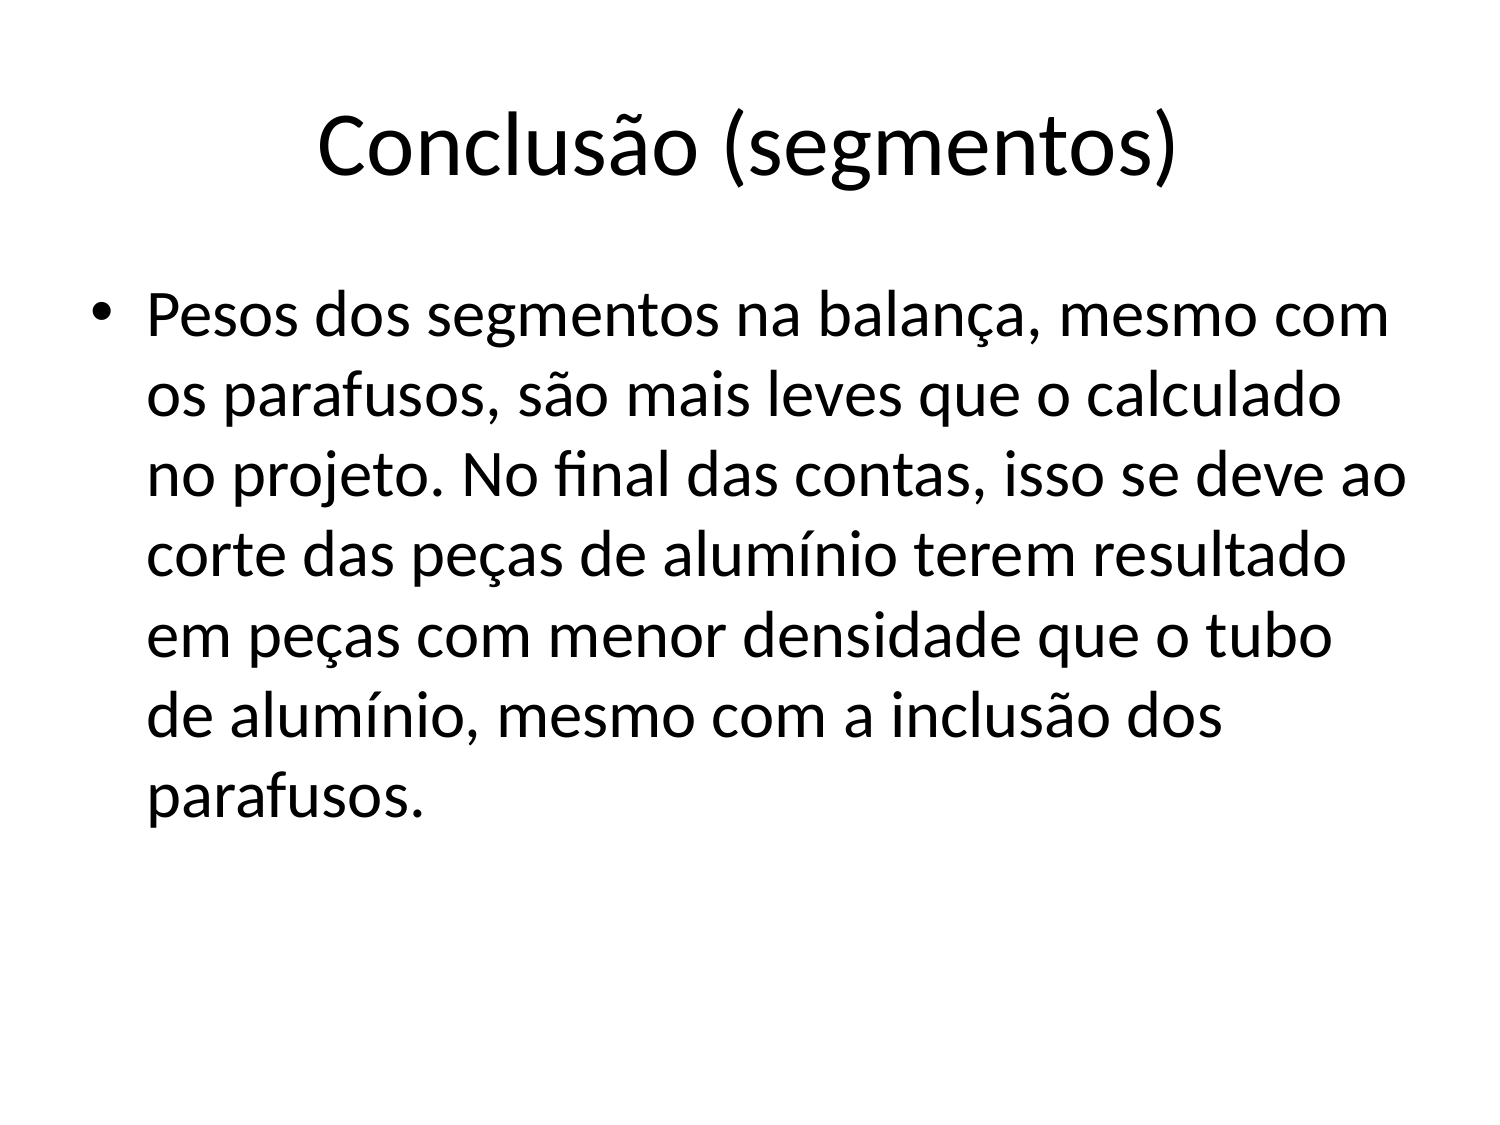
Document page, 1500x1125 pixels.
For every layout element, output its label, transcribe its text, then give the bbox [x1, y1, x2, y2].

title Conclusão (segmentos) [75, 45, 1425, 233]
list Pesos dos segmentos na balança, mesmo com os parafusos, são mais leves que o calculado no projeto. No final das contas, isso se deve ao corte das peças de alumínio terem resultado em peças com menor densidade que o tubo de alumínio, mesmo com a inclusão dos parafusos. [75, 262, 1425, 1005]
